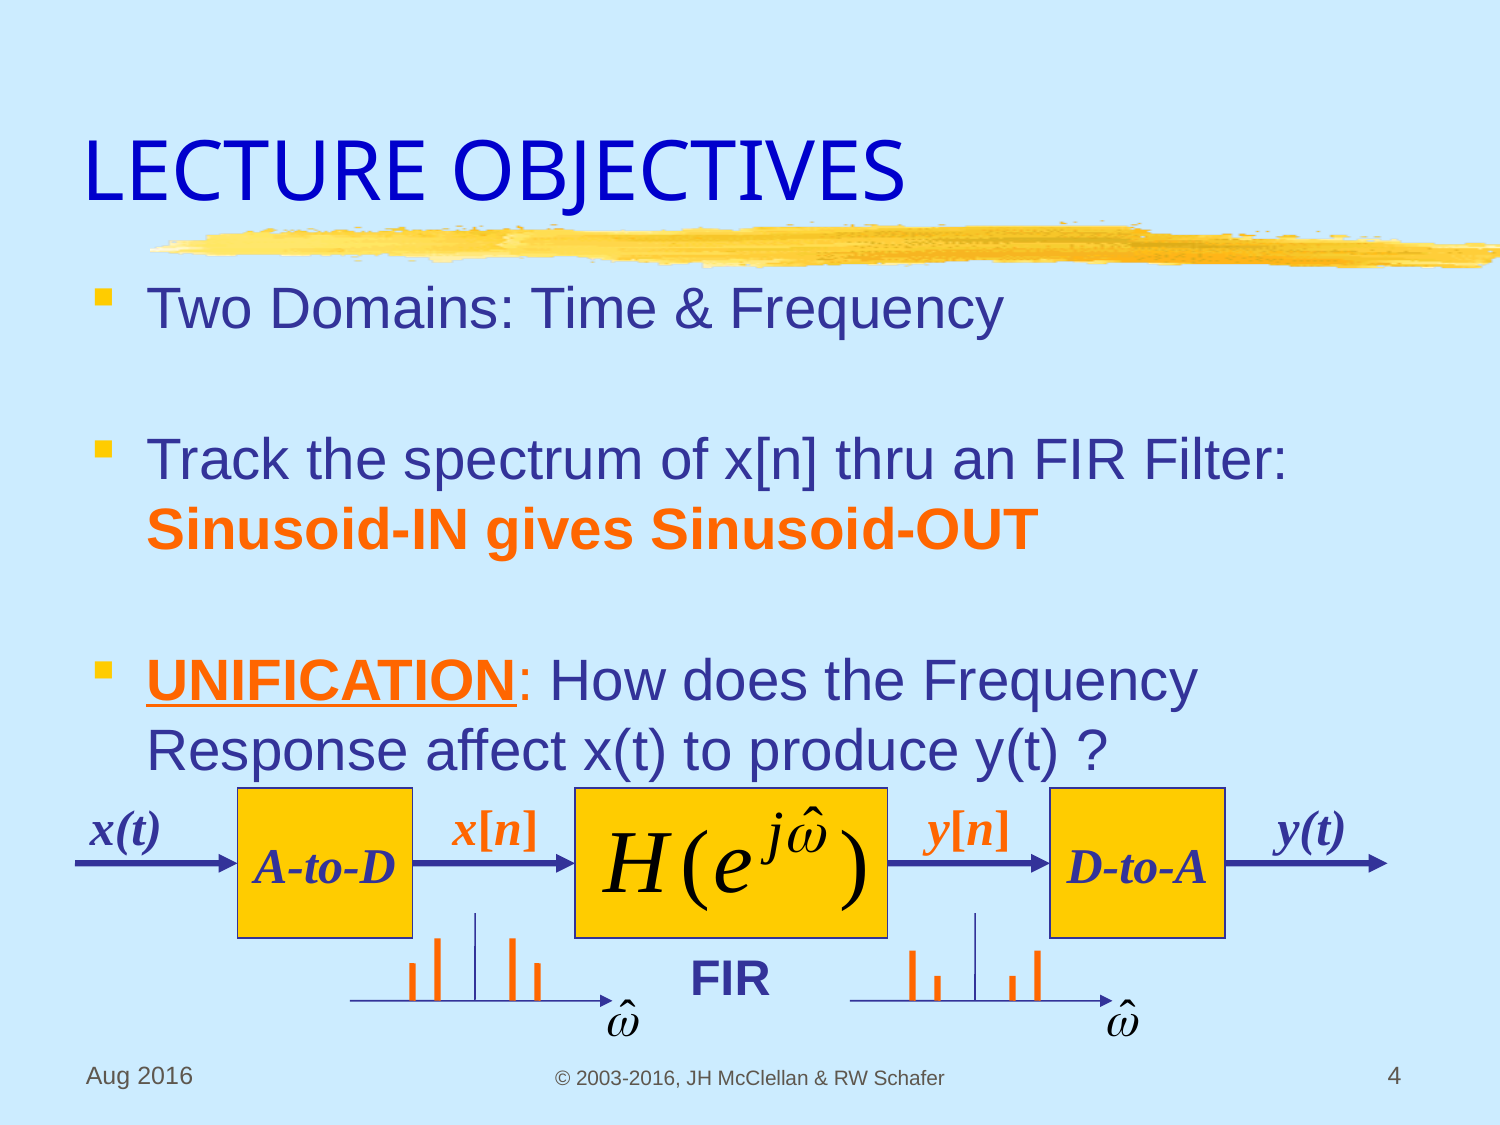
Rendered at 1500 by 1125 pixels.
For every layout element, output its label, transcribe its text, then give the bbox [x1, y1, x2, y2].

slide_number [70, 1053, 384, 1098]
picture [150, 215, 1500, 279]
footer © 2003-2016, JH McClellan & RW Schafer [512, 1058, 988, 1098]
list Two Domains: Time & Frequency Track the spectrum of x[n] thru an FIR Filter: Sinusoid-IN gives Sinusoid-OUT UNIFICATION: How does the Frequency Response affect x(t) to produce y(t) ? [74, 262, 1463, 763]
title LECTURE OBJECTIVES [66, 37, 1342, 226]
slide_number 4 [1103, 1021, 1417, 1098]
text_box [74, 787, 1388, 1049]
